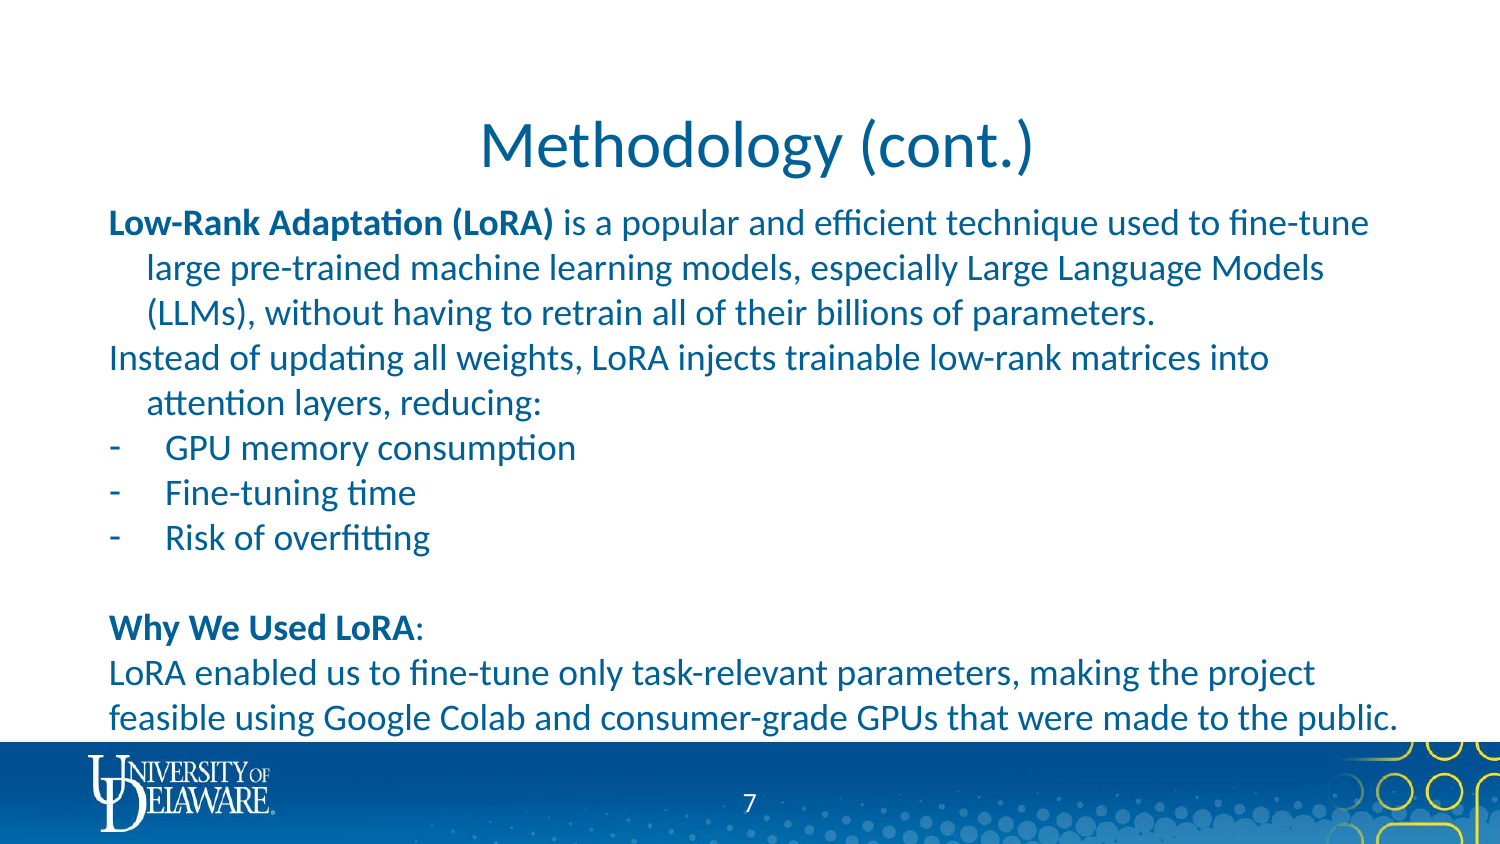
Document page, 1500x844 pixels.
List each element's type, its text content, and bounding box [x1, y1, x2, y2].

picture [0, 0, 1500, 844]
list Low-Rank Adaptation (LoRA) is a popular and efficient technique used to fine-tune large pre-trained machine learning models, especially Large Language Models (LLMs), without having to retrain all of their billions of parameters. Instead of updating all weights, LoRA injects trainable low-rank matrices into attention layers, reducing: GPU memory consumption Fine-tuning time Risk of overfitting Why We Used LoRA: LoRA enabled us to fine-tune only task-relevant parameters, making the project feasible using Google Colab and consumer-grade GPUs that were made to the public. [75, 202, 1425, 721]
title Methodology (cont.) [75, 80, 1425, 202]
slide_number 6 [575, 782, 925, 828]
